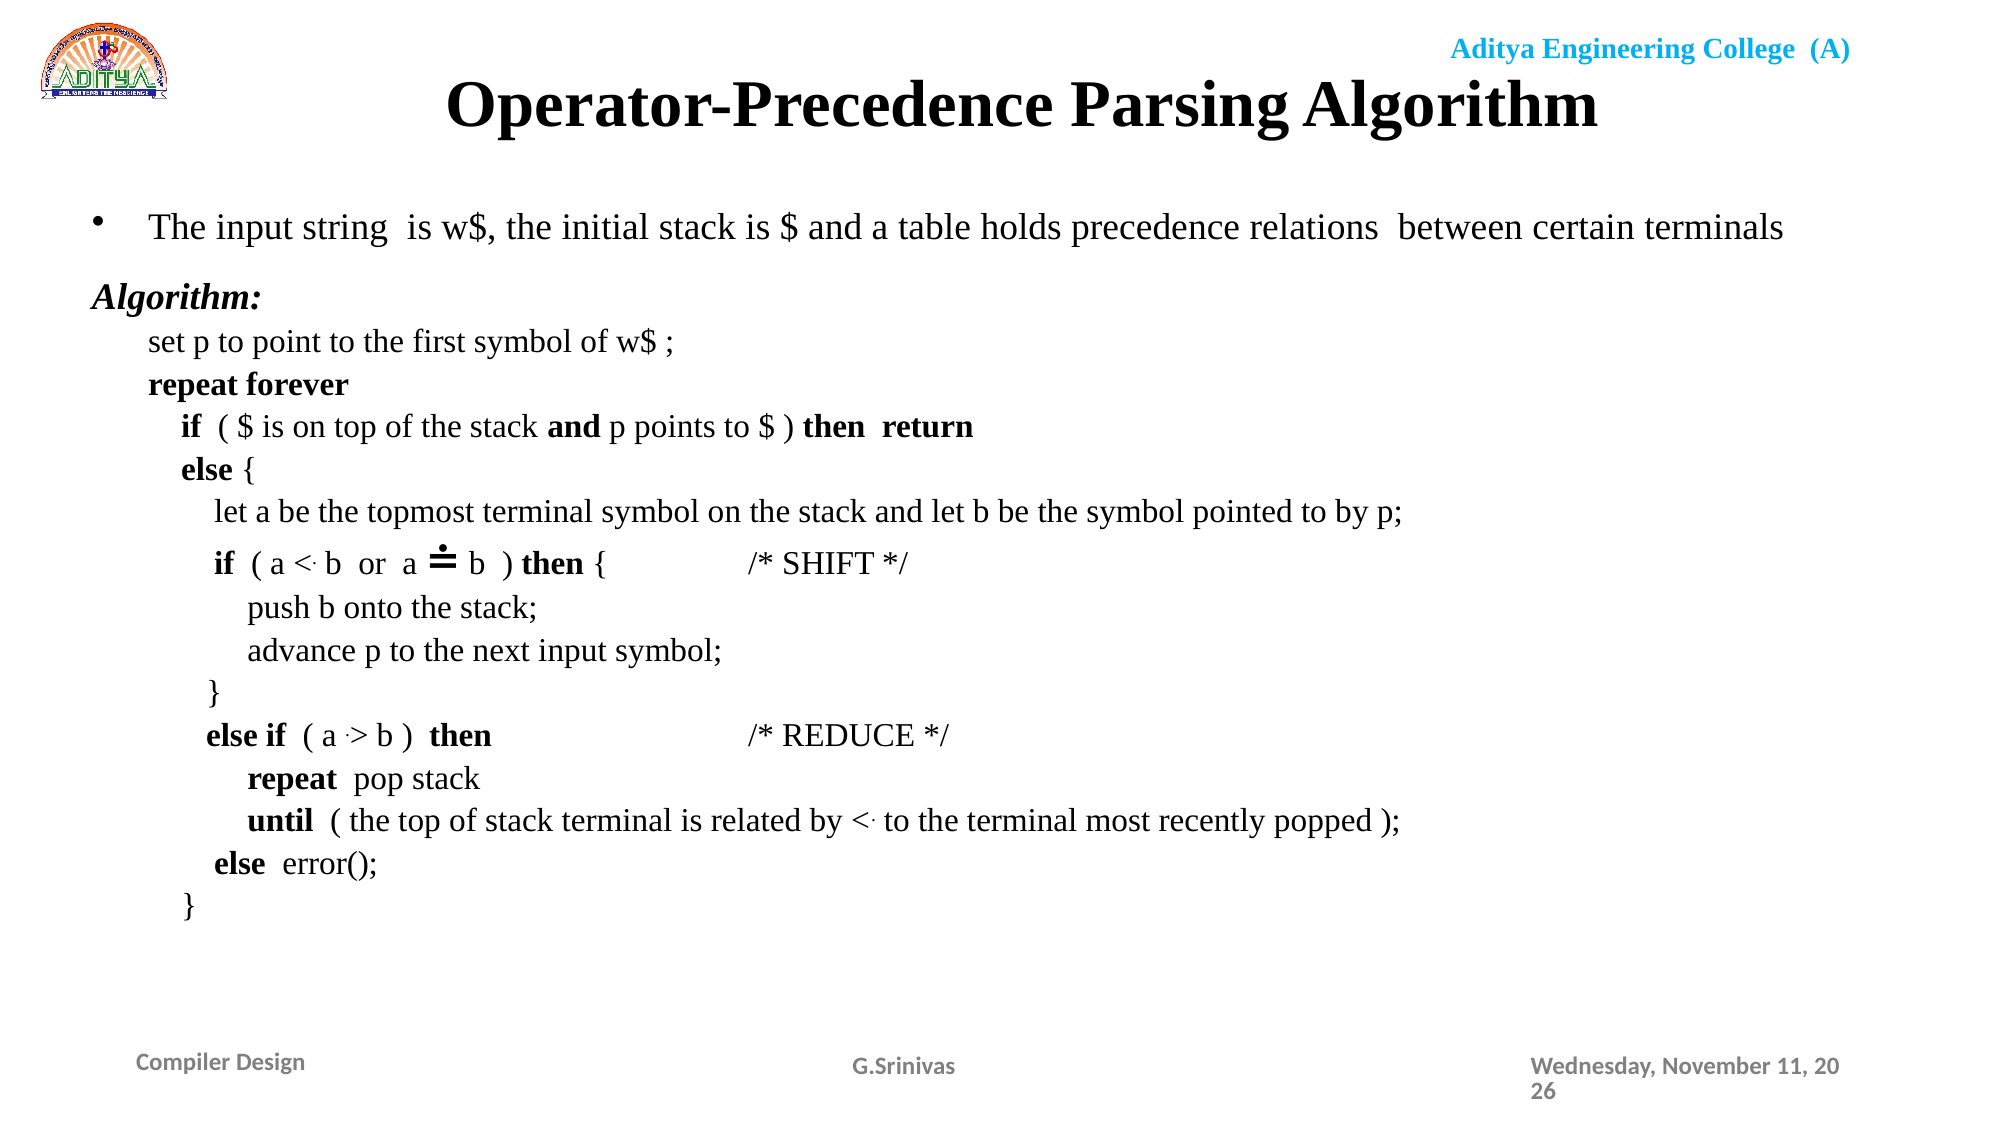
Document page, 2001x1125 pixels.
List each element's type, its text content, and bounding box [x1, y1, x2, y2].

picture [39, 22, 168, 99]
list The input string is w$, the initial stack is $ and a table holds precedence relations between certain terminals Algorithm: set p to point to the first symbol of w$ ; repeat forever if ( $ is on top of the stack and p points to $ ) then return else { let a be the topmost terminal symbol on the stack and let b be the symbol pointed to by p; if ( a <. b or a ≐ b ) then { /* SHIFT */ push b onto the stack; advance p to the next input symbol; } else if ( a .> b ) then /* REDUCE */ repeat pop stack until ( the top of stack terminal is related by <. to the terminal most recently popped ); else error(); } [76, 199, 1970, 1038]
title Operator-Precedence Parsing Algorithm [76, 24, 1970, 176]
